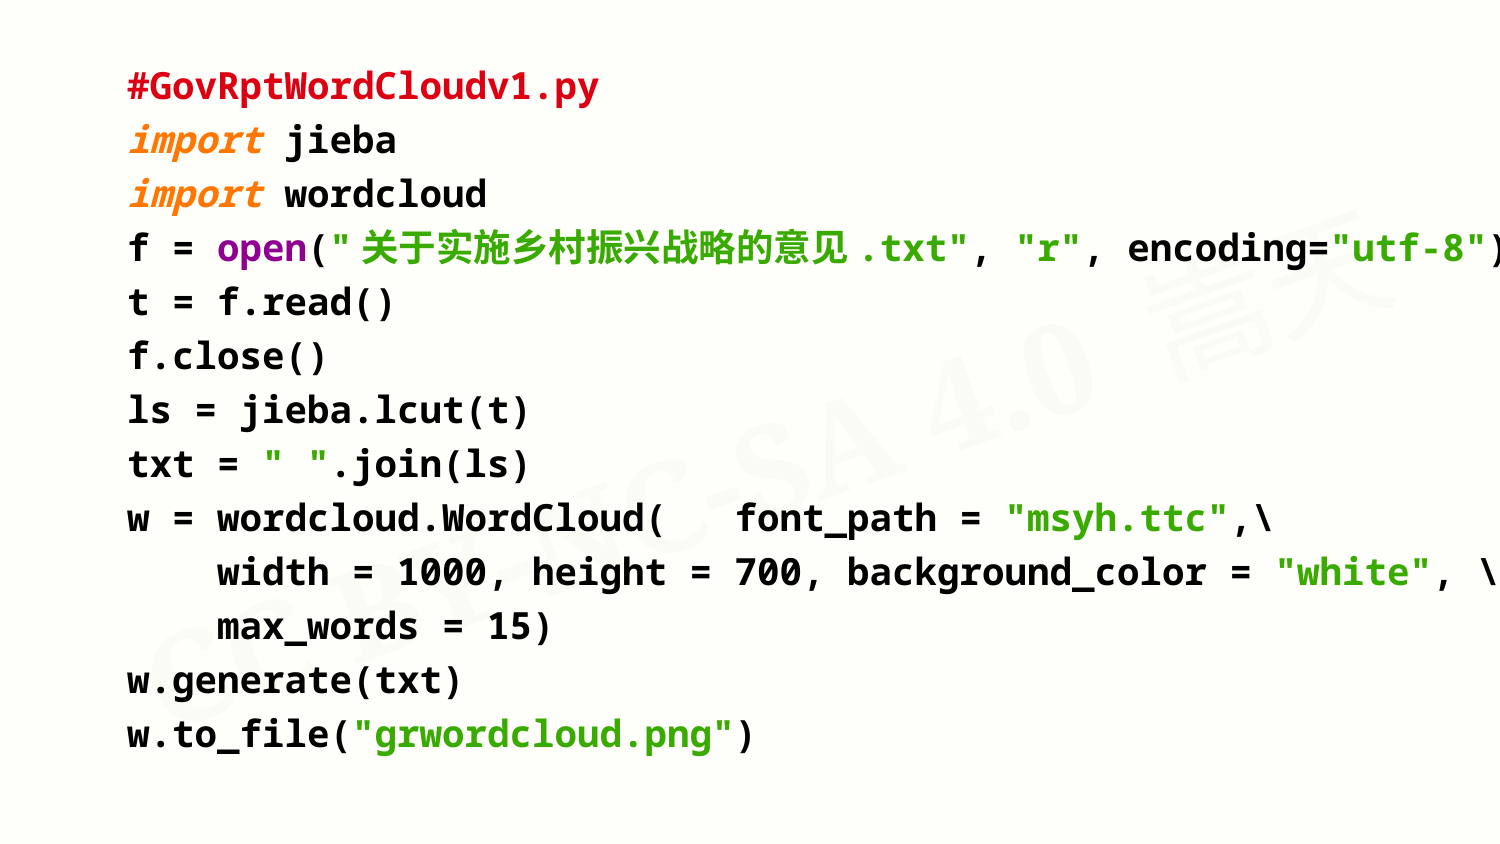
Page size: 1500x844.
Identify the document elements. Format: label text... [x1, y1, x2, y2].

text_box #GovRptWordCloudv1.py import jieba import wordcloud f = open("关于实施乡村振兴战略的意见.txt", "r", encoding="utf-8") t = f.read() f.close() ls = jieba.lcut(t) txt = " ".join(ls) w = wordcloud.WordCloud( font_path = "msyh.ttc",\ width = 1000, height = 700, background_color = "white", \ max_words = 15) w.generate(txt) w.to_file("grwordcloud.png") [112, 43, 1430, 765]
